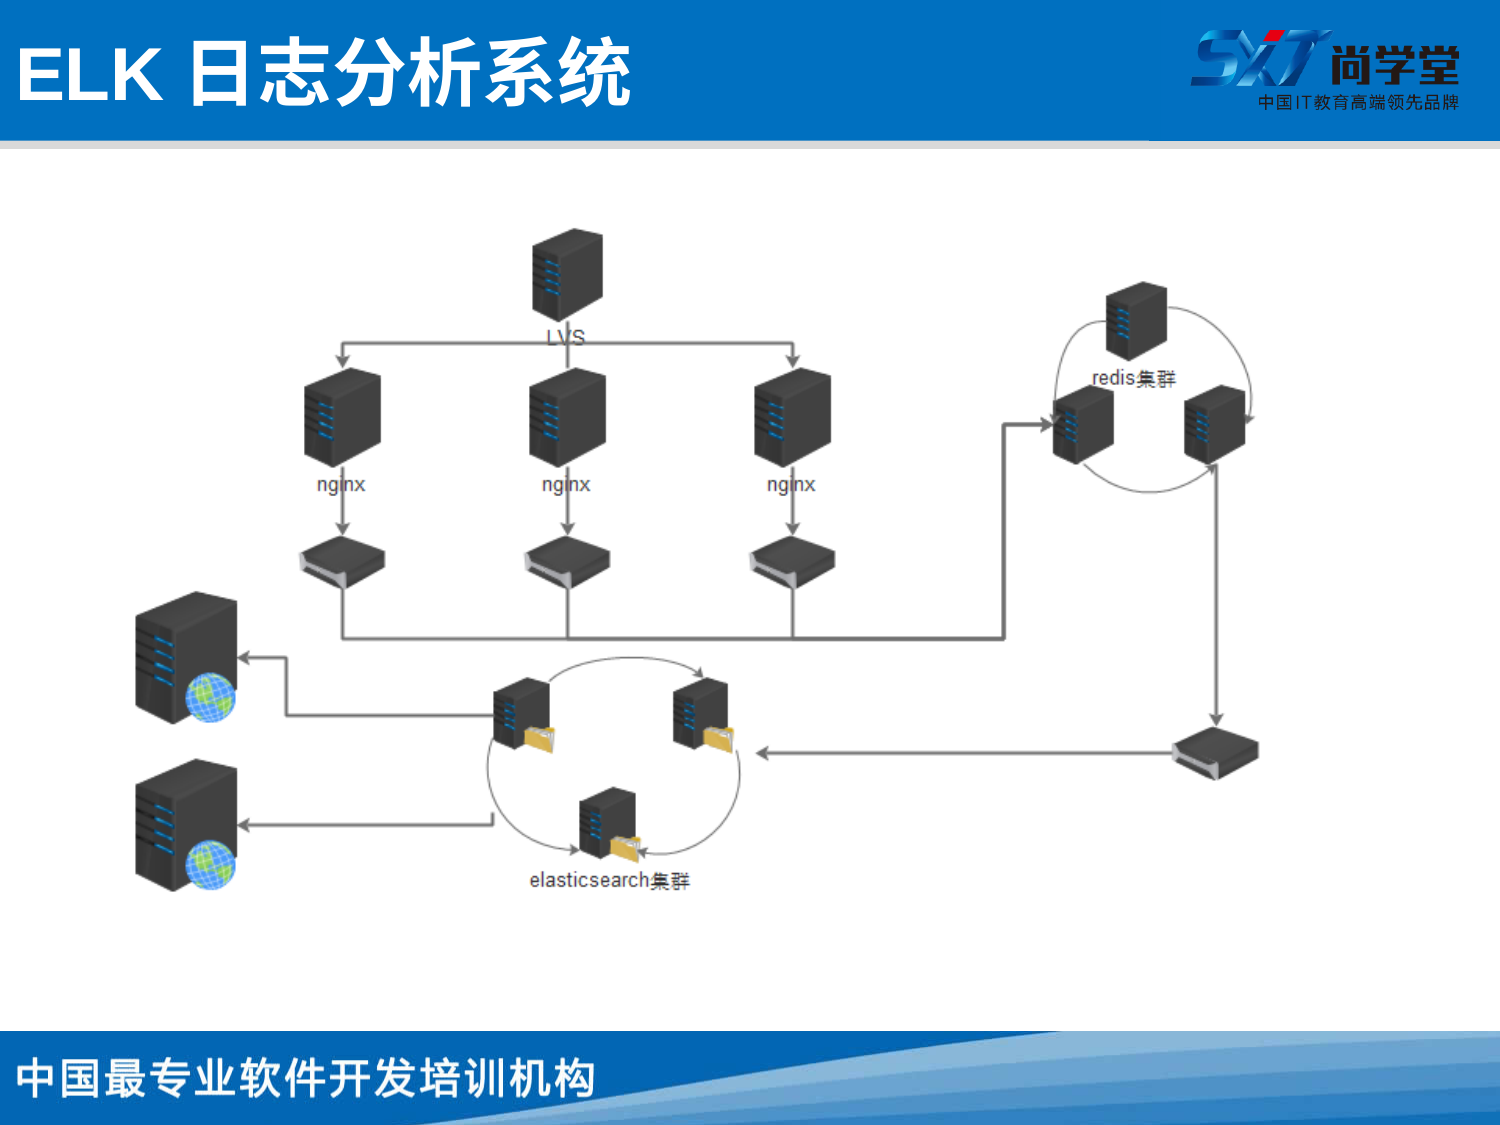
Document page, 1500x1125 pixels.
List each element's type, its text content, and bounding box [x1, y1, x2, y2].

picture [0, 1031, 1500, 1125]
picture [66, 205, 1434, 920]
picture [1161, 0, 1500, 141]
title ELK日志分析系统 [0, 0, 1161, 141]
